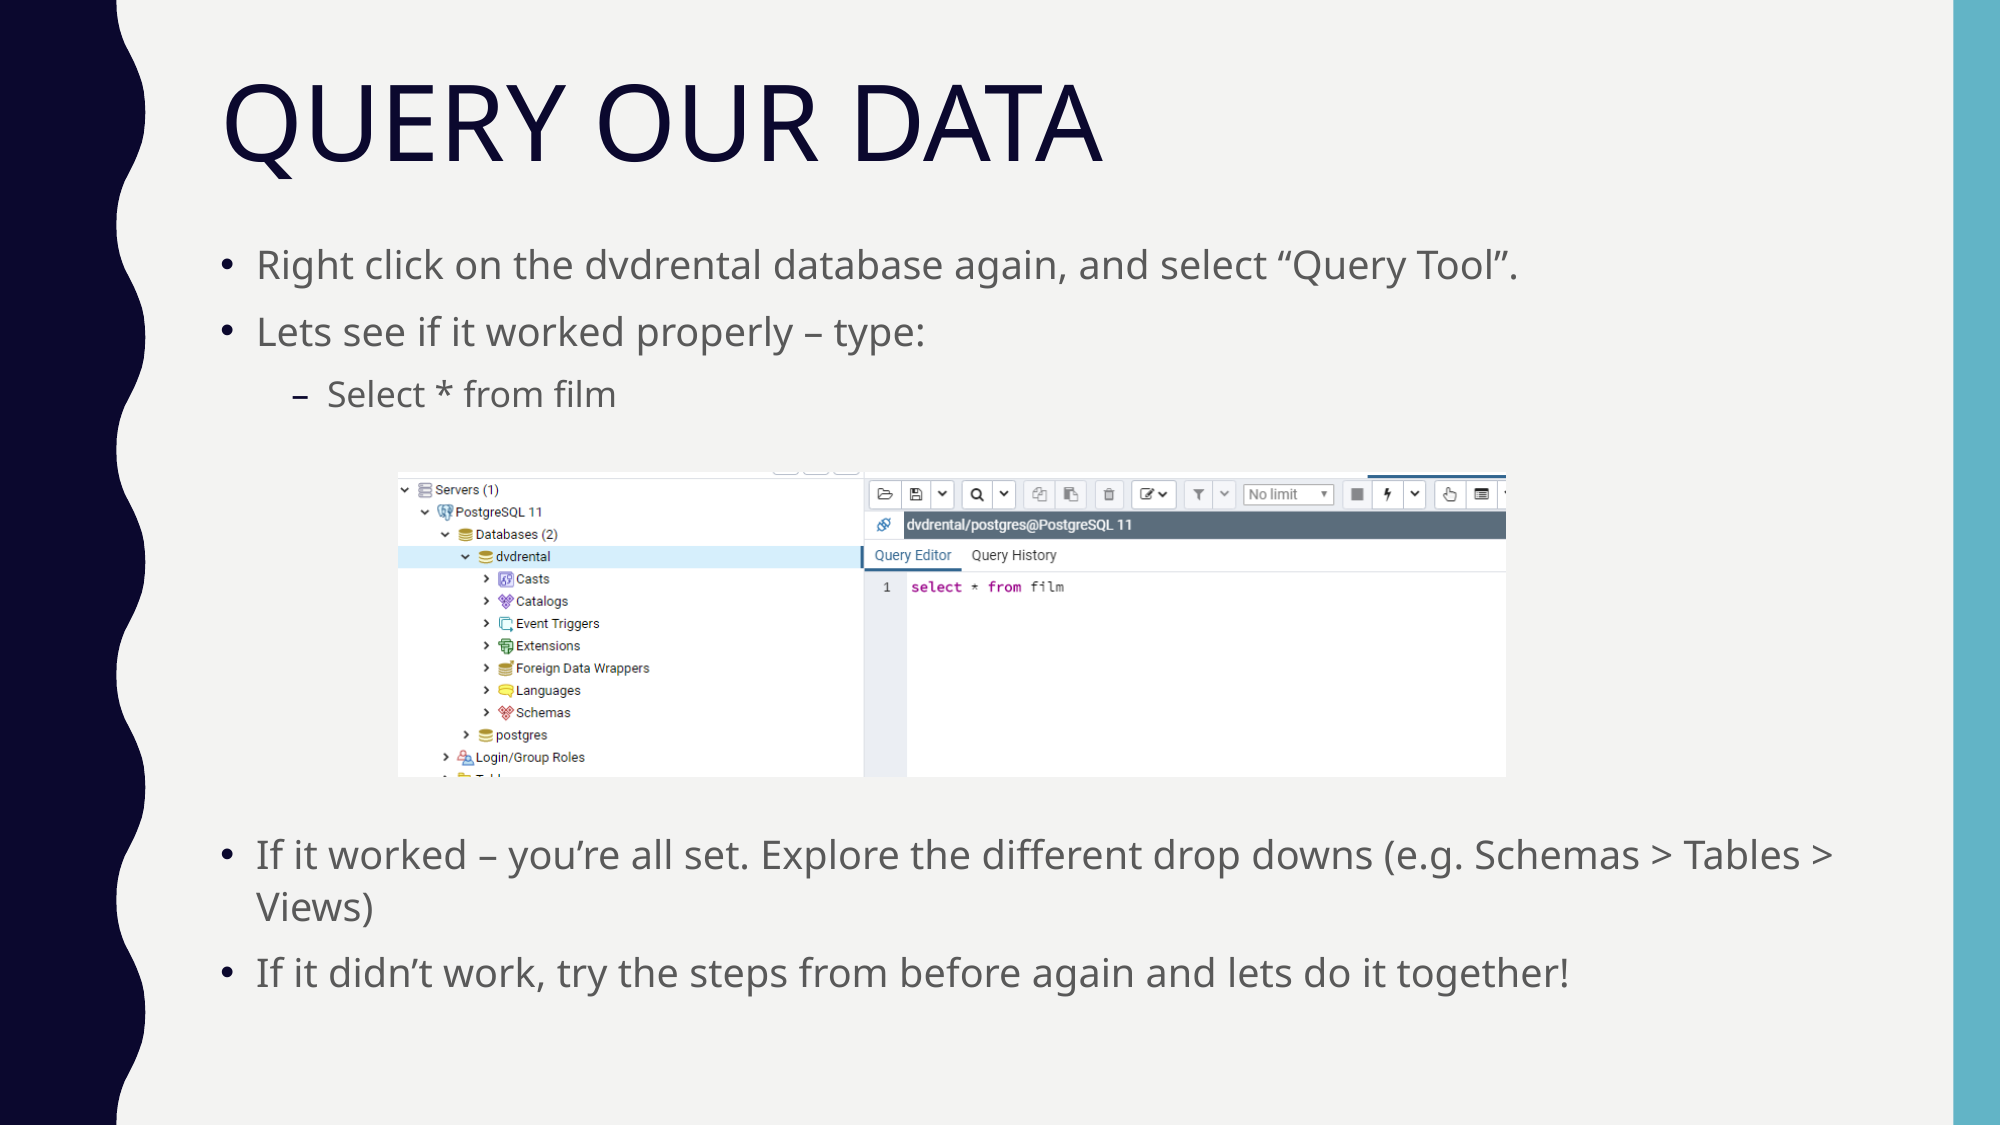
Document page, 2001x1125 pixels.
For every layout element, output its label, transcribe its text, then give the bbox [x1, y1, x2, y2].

title QUERY OUR DATA [205, 62, 1875, 228]
picture [398, 472, 1507, 777]
list Right click on the dvdrental database again, and select “Query Tool”. Lets see if it worked properly – type: Select * from film If it worked – you’re all set. Explore the different drop downs (e.g. Schemas > Tables > Views) If it didn’t work, try the steps from before again and lets do it together! [205, 228, 1875, 1008]
